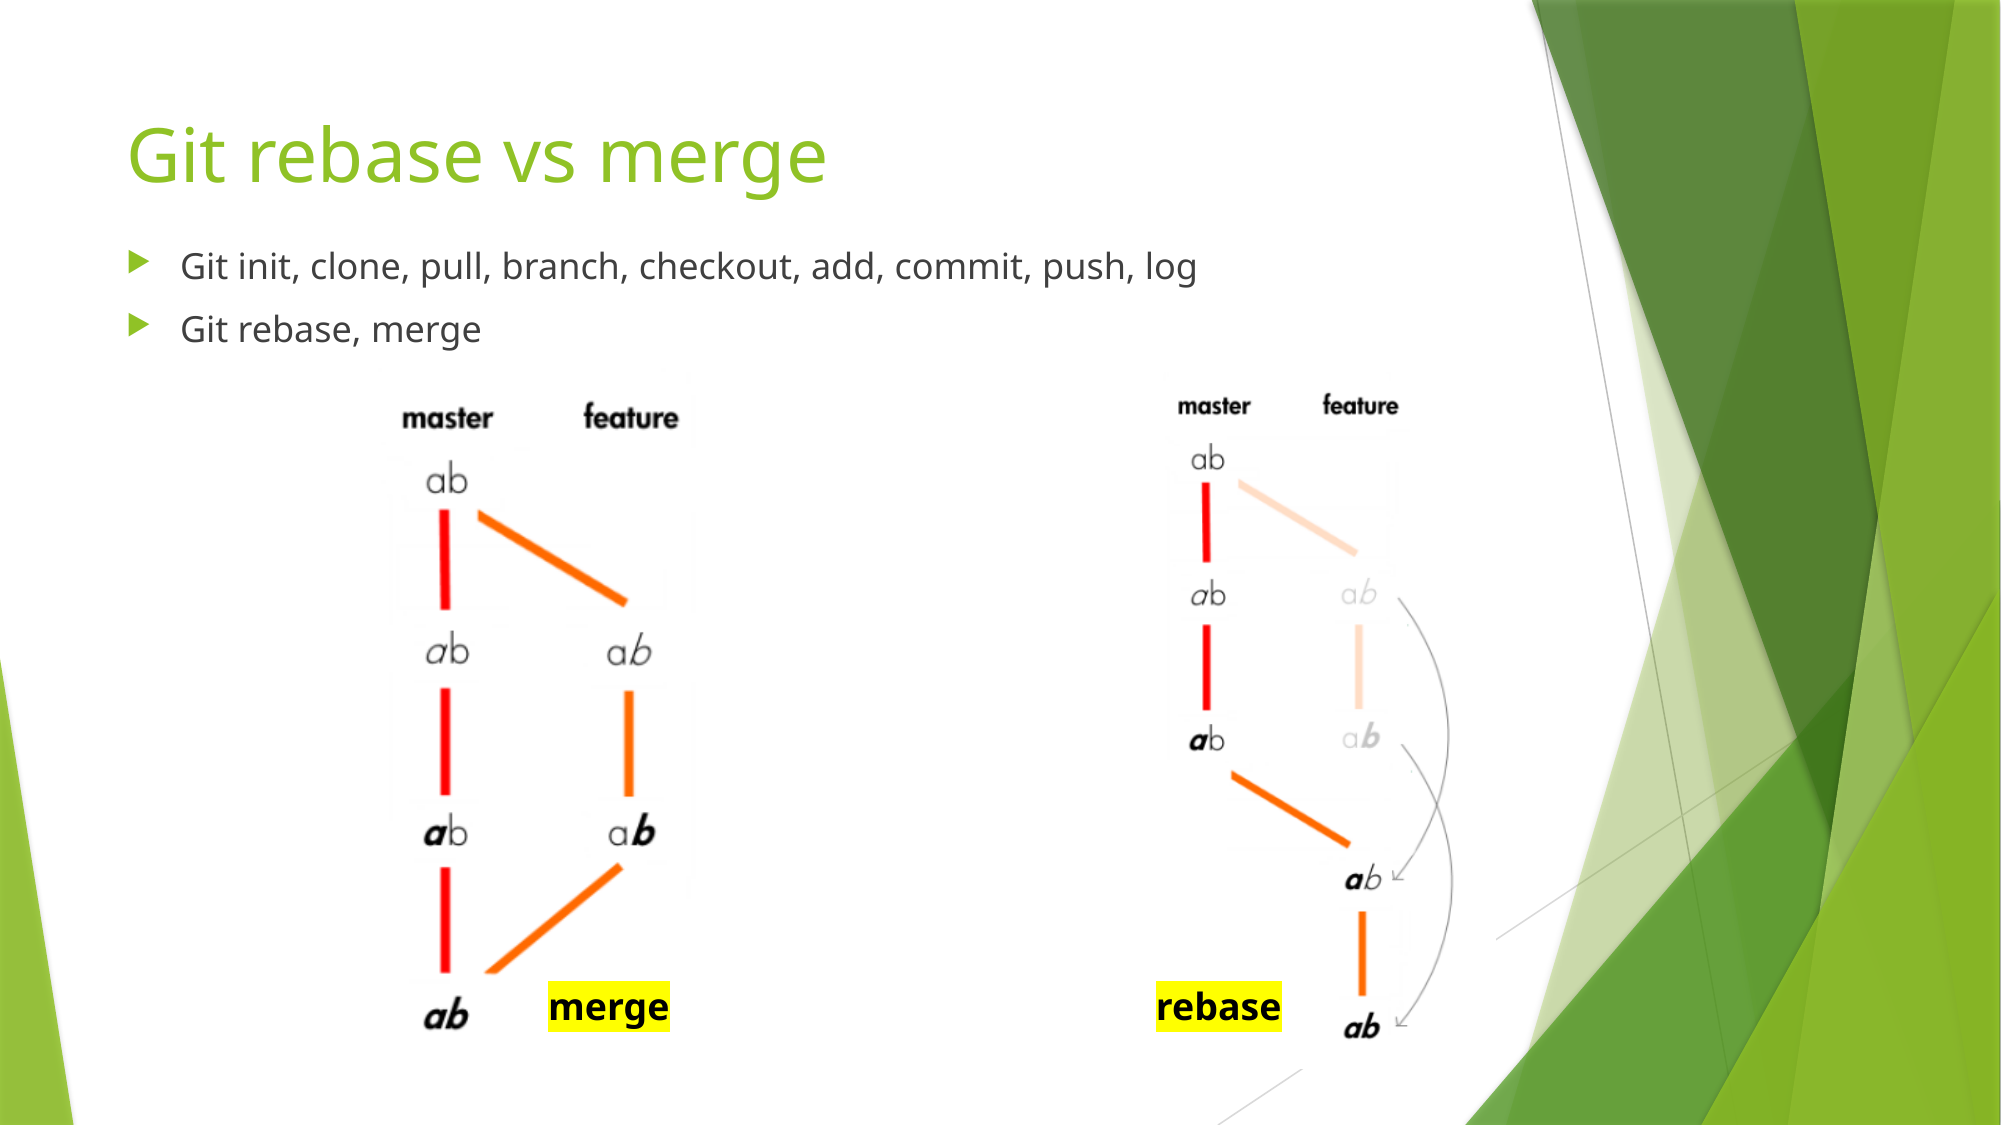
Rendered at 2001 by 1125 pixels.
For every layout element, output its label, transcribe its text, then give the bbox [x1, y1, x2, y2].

list Git init, clone, pull, branch, checkout, add, commit, push, log Git rebase, merge [111, 236, 1522, 358]
picture [1140, 371, 1496, 1069]
picture [313, 356, 754, 1063]
title Git rebase vs merge [111, 99, 1522, 222]
